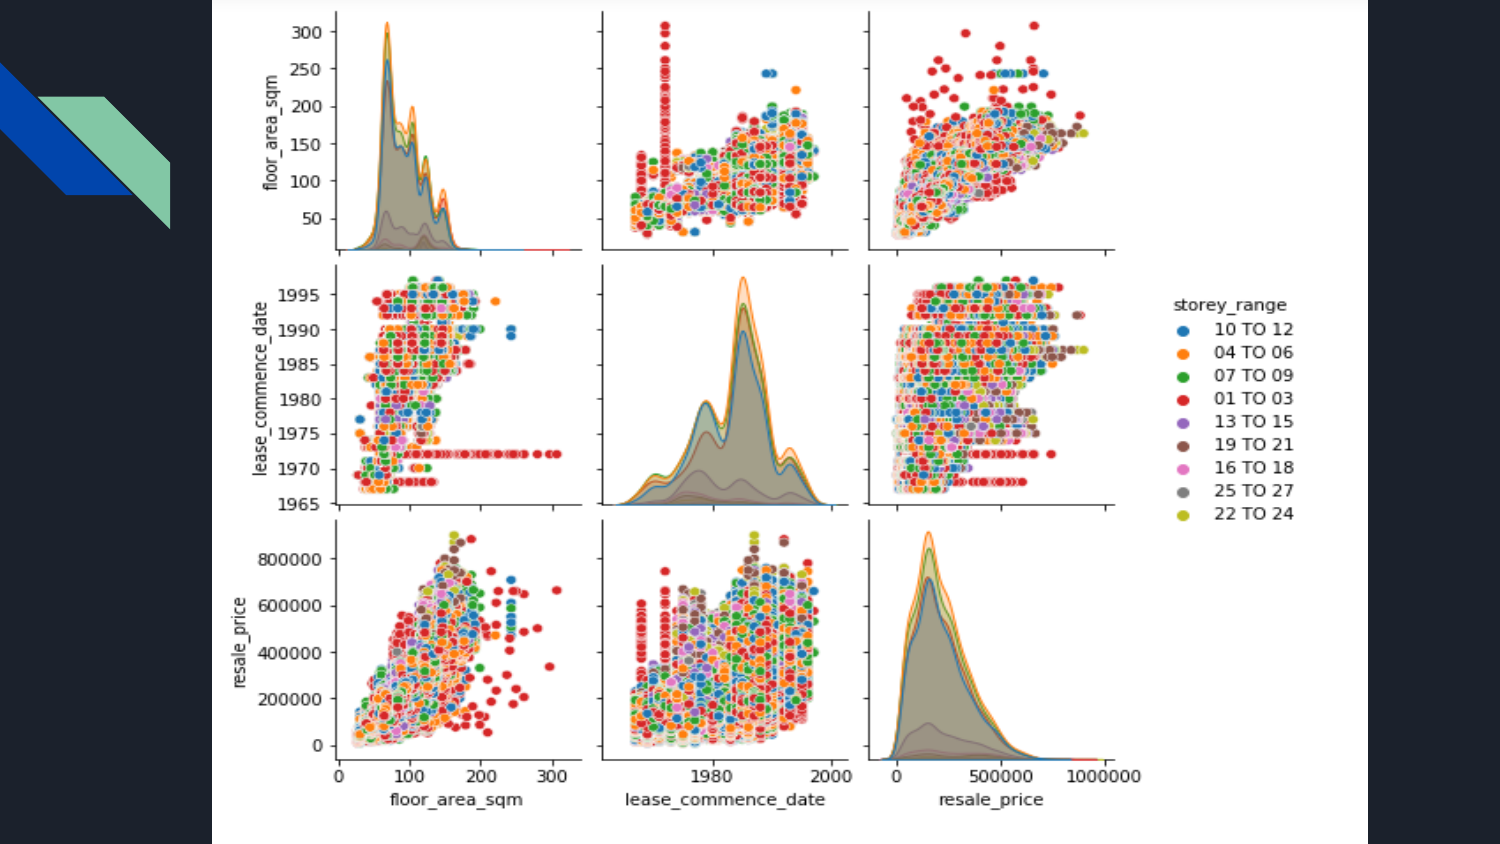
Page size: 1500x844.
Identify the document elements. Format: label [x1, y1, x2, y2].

picture [212, 0, 1368, 844]
